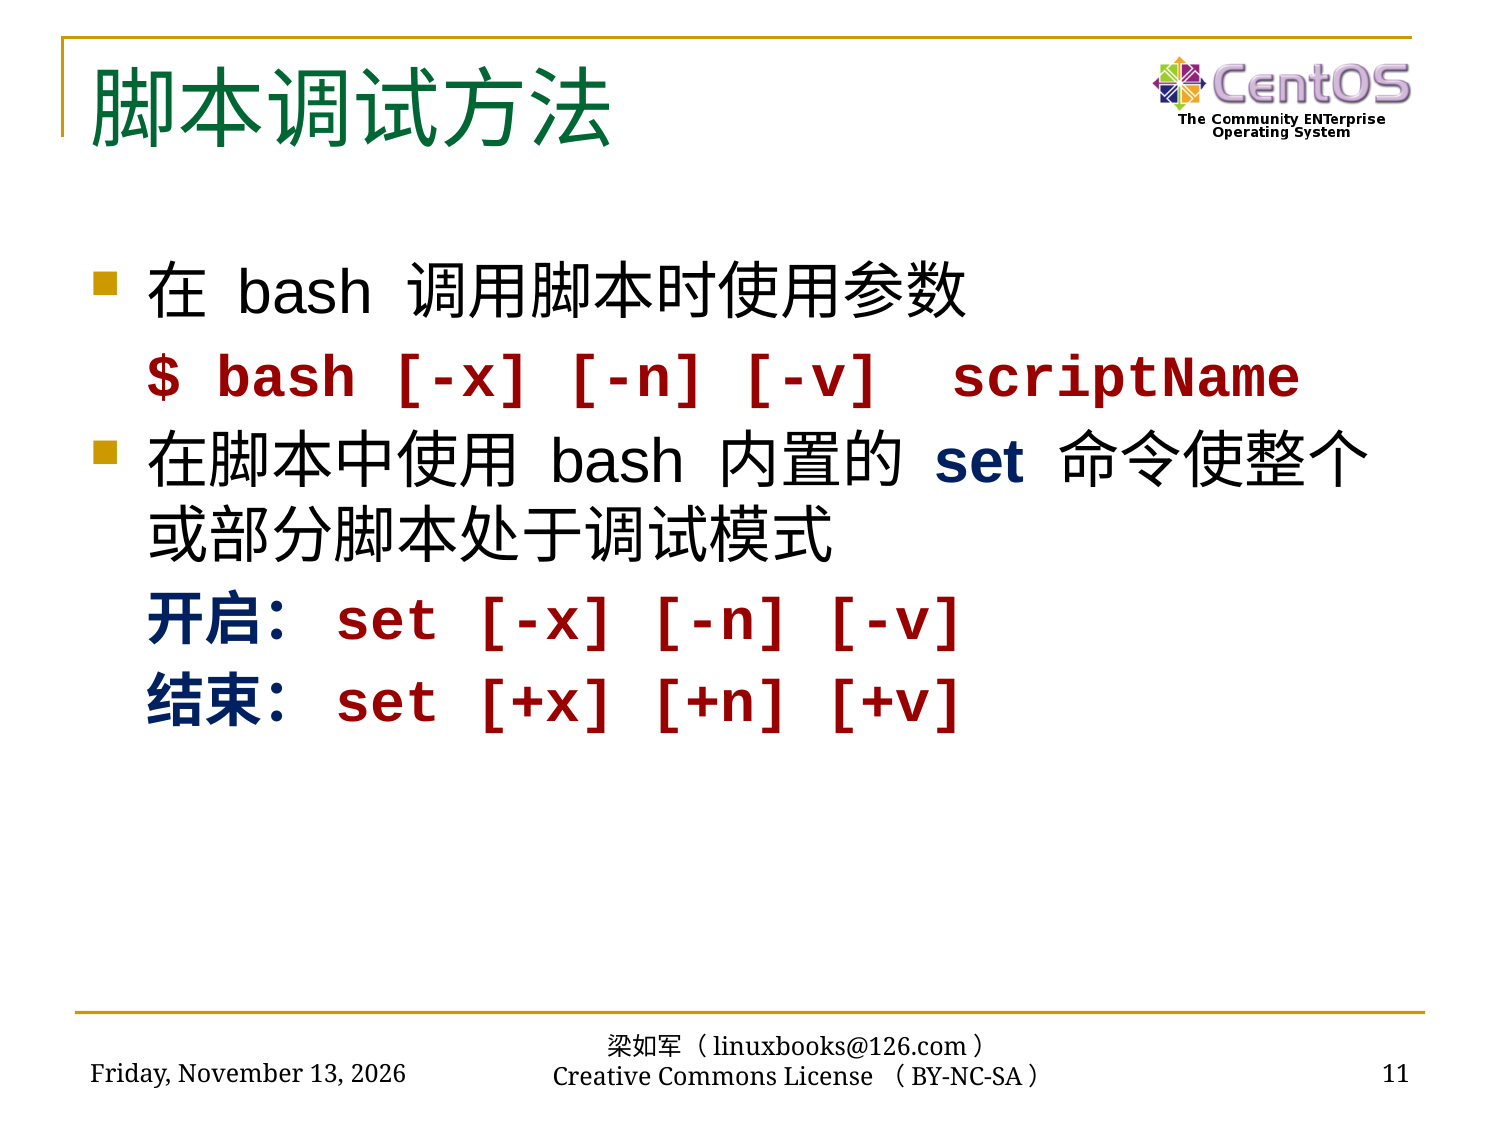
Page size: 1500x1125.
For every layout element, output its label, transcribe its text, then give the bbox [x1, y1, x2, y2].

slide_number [74, 1023, 426, 1100]
title 脚本调试方法 [74, 45, 1426, 233]
list 在 bash 调用脚本时使用参数 $ bash [-x] [-n] [-v] scriptName 在脚本中使用 bash 内置的 set 命令使整个或部分脚本处于调试模式 开启：set [-x] [-n] [-v] 结束：set [+x] [+n] [+v] [74, 243, 1426, 1006]
footer 梁如军（linuxbooks@126.com） Creative Commons License（BY-NC-SA） [359, 1022, 1247, 1099]
slide_number 11 [1074, 1023, 1426, 1100]
